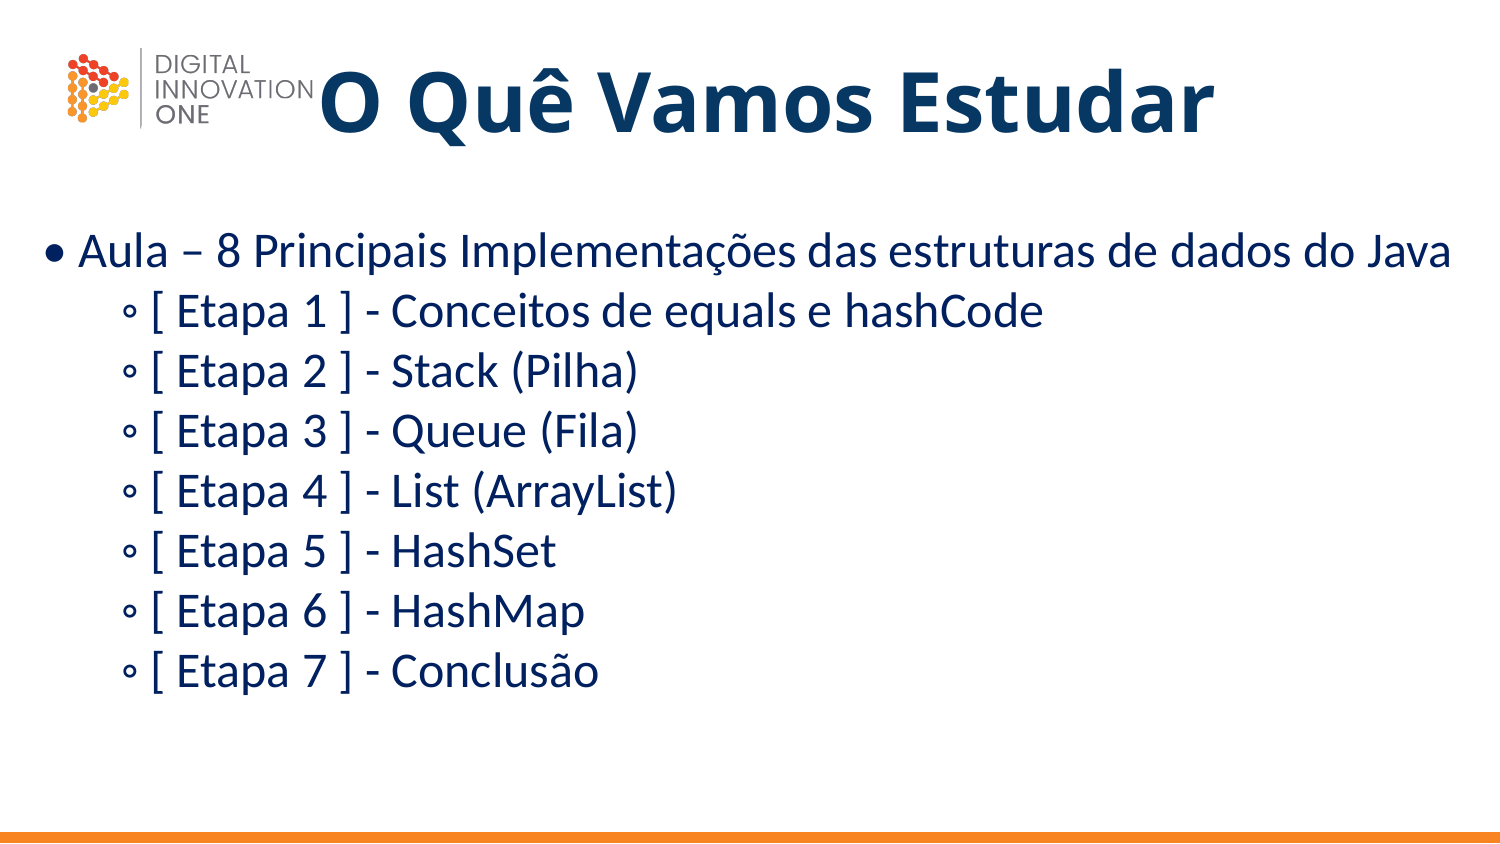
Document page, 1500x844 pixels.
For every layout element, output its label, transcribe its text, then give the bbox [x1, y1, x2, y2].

subtitle O Quê Vamos Estudar [199, 50, 1336, 148]
text_box [0, 832, 1500, 843]
text_box • Aula – 8 Principais Implementações das estruturas de dados do Java ◦ [ Etapa 1 ] - Conceitos de equals e hashCode ◦ [ Etapa 2 ] - Stack (Pilha) ◦ [ Etapa 3 ] - Queue (Fila) ◦ [ Etapa 4 ] - List (ArrayList) ◦ [ Etapa 5 ] - HashSet ◦ [ Etapa 6 ] - HashMap ◦ [ Etapa 7 ] - Conclusão [16, 209, 1478, 705]
picture [50, 39, 331, 138]
